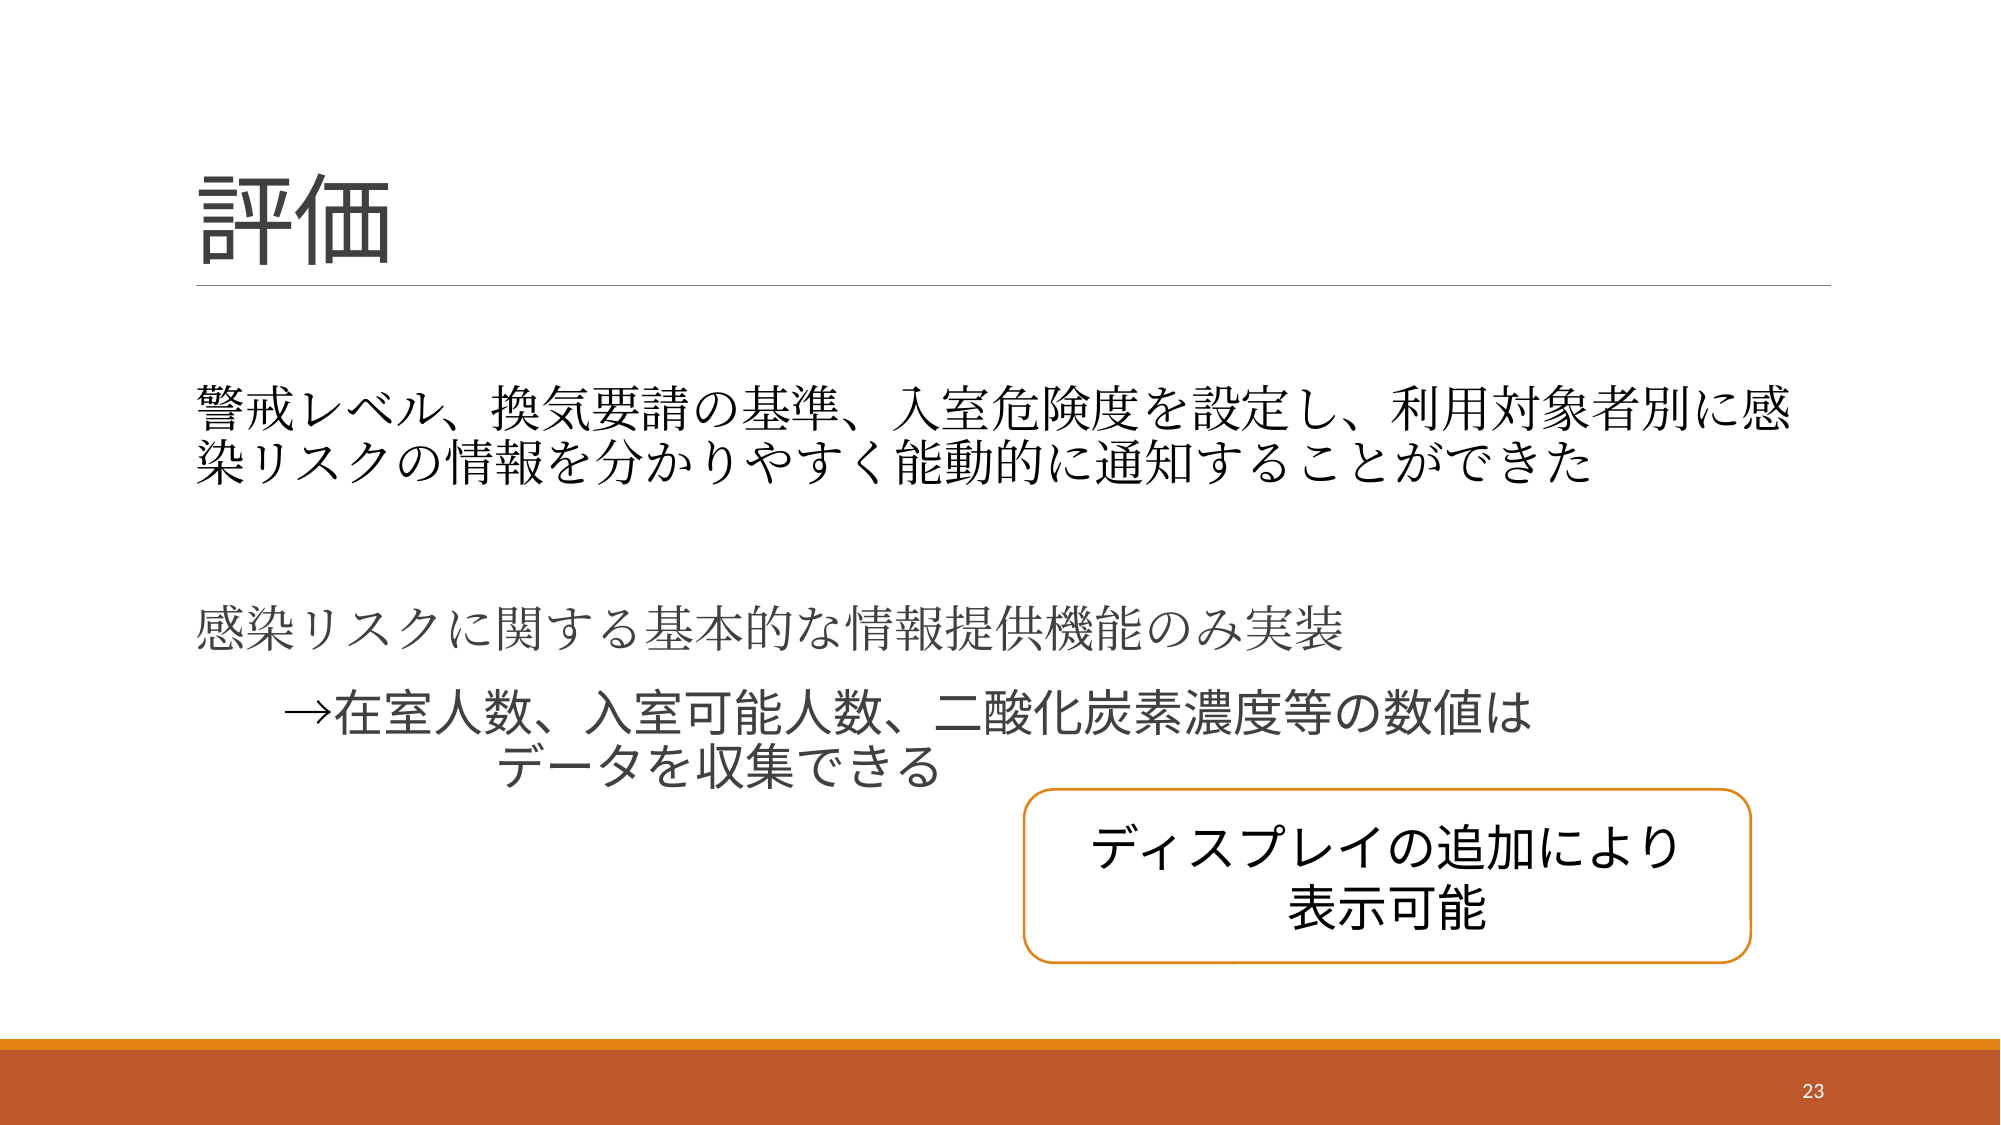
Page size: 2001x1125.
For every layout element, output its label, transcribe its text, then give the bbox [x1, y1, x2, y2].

slide_number 23 [1624, 1059, 1840, 1120]
title 評価 [180, 47, 1830, 285]
text_box ディスプレイの追加により 表示可能 [1022, 788, 1753, 965]
list 警戒レベル、換気要請の基準、入室危険度を設定し、利用対象者別に感染リスクの情報を分かりやすく能動的に通知することができた 感染リスクに関する基本的な情報提供機能のみ実装 →在室人数、入室可能人数、二酸化炭素濃度等の数値は データを収集できる [180, 302, 1830, 963]
